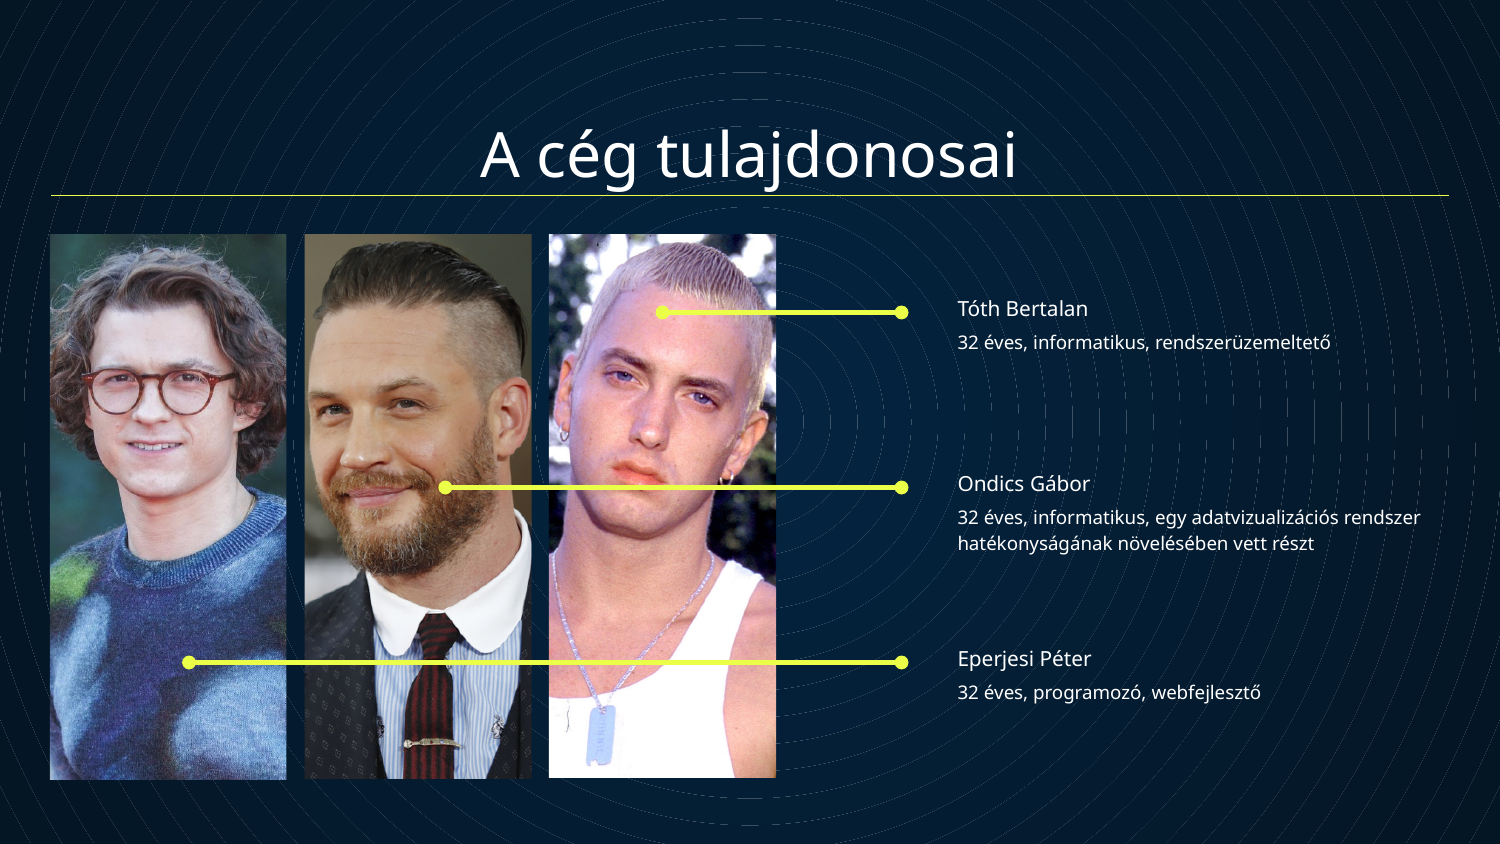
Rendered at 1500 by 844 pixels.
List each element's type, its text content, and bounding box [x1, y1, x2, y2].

subtitle 32 éves, informatikus, rendszerüzemeltető [942, 312, 1449, 395]
subtitle 32 éves, programozó, webfejlesztő [942, 662, 1449, 745]
picture [548, 234, 777, 487]
picture [548, 663, 777, 778]
title Tóth Bertalan [942, 280, 1284, 313]
title A cég tulajdonosai [51, 202, 1449, 206]
picture [49, 234, 287, 780]
title A cég tulajdonosai [51, 105, 1449, 195]
picture [304, 663, 532, 779]
title Ondics Gábor [942, 455, 1284, 488]
title Eperjesi Péter [942, 630, 1284, 663]
subtitle 32 éves, informatikus, egy adatvizualizációs rendszer hatékonyságának növelésében vett részt [942, 487, 1449, 570]
picture [304, 234, 532, 662]
picture [548, 488, 777, 662]
